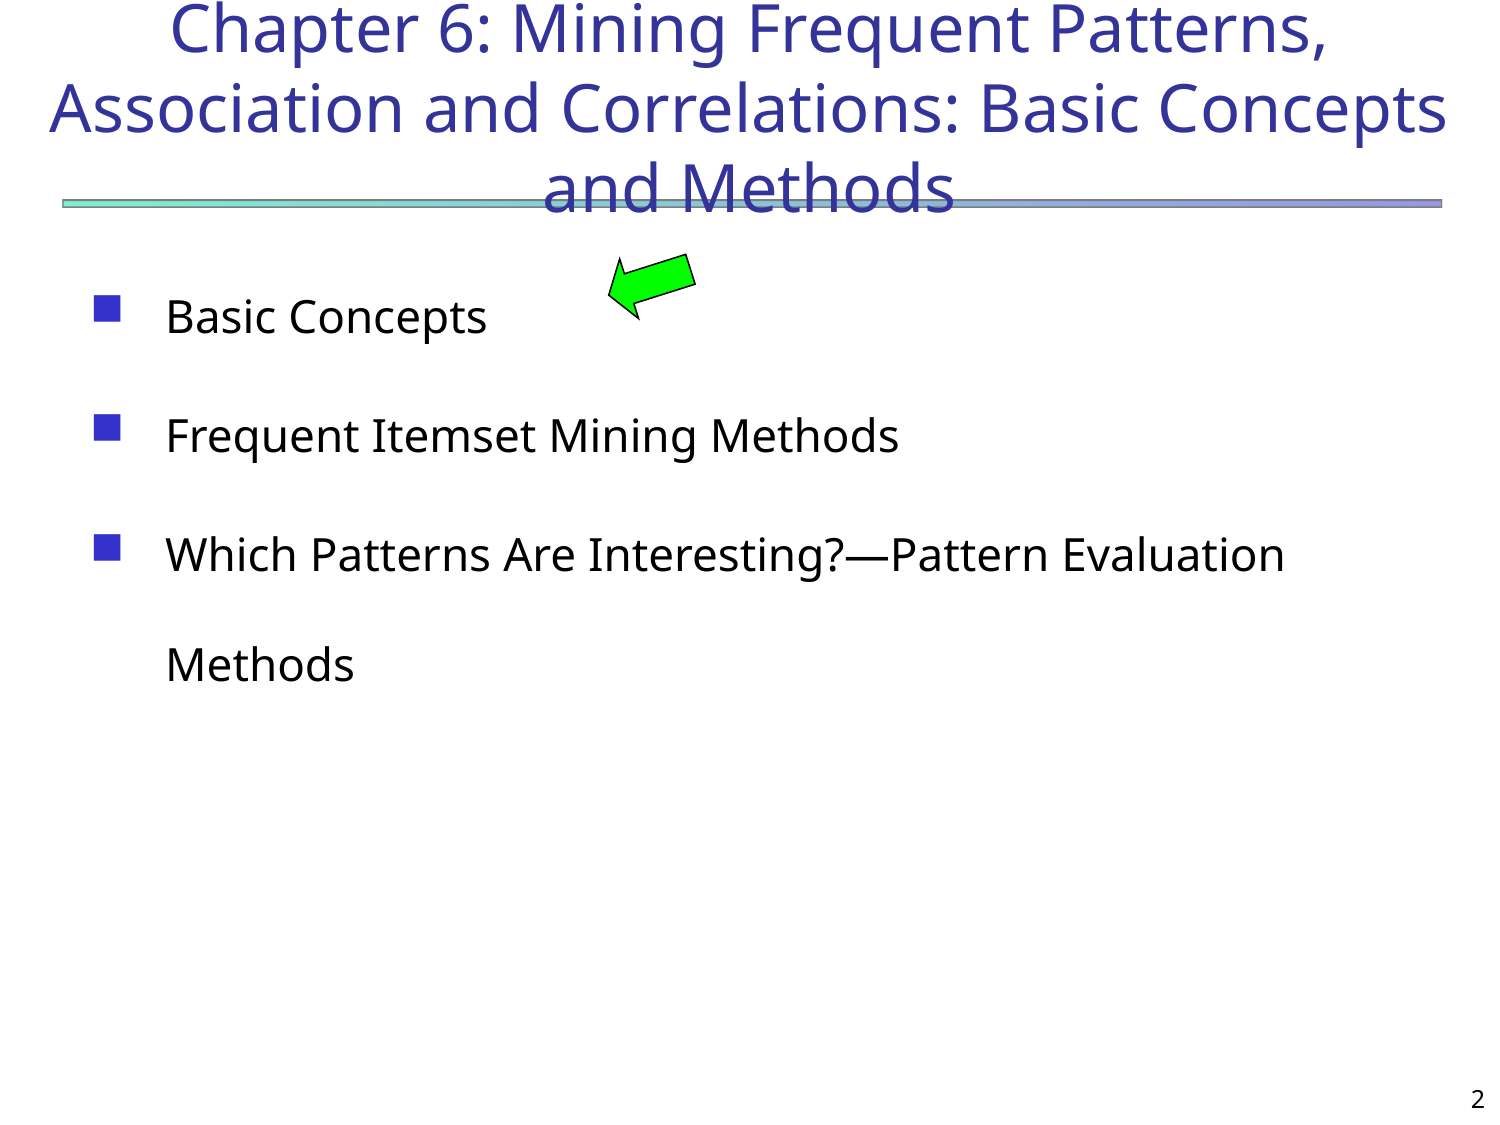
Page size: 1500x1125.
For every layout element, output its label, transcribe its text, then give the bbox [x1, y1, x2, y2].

list Basic Concepts Frequent Itemset Mining Methods Which Patterns Are Interesting?—Pattern Evaluation Methods [75, 224, 1463, 1063]
text_box [608, 254, 696, 319]
title Chapter 6: Mining Frequent Patterns, Association and Correlations: Basic Concepts and Methods [0, 37, 1500, 175]
slide_number 2 [1187, 1062, 1500, 1125]
